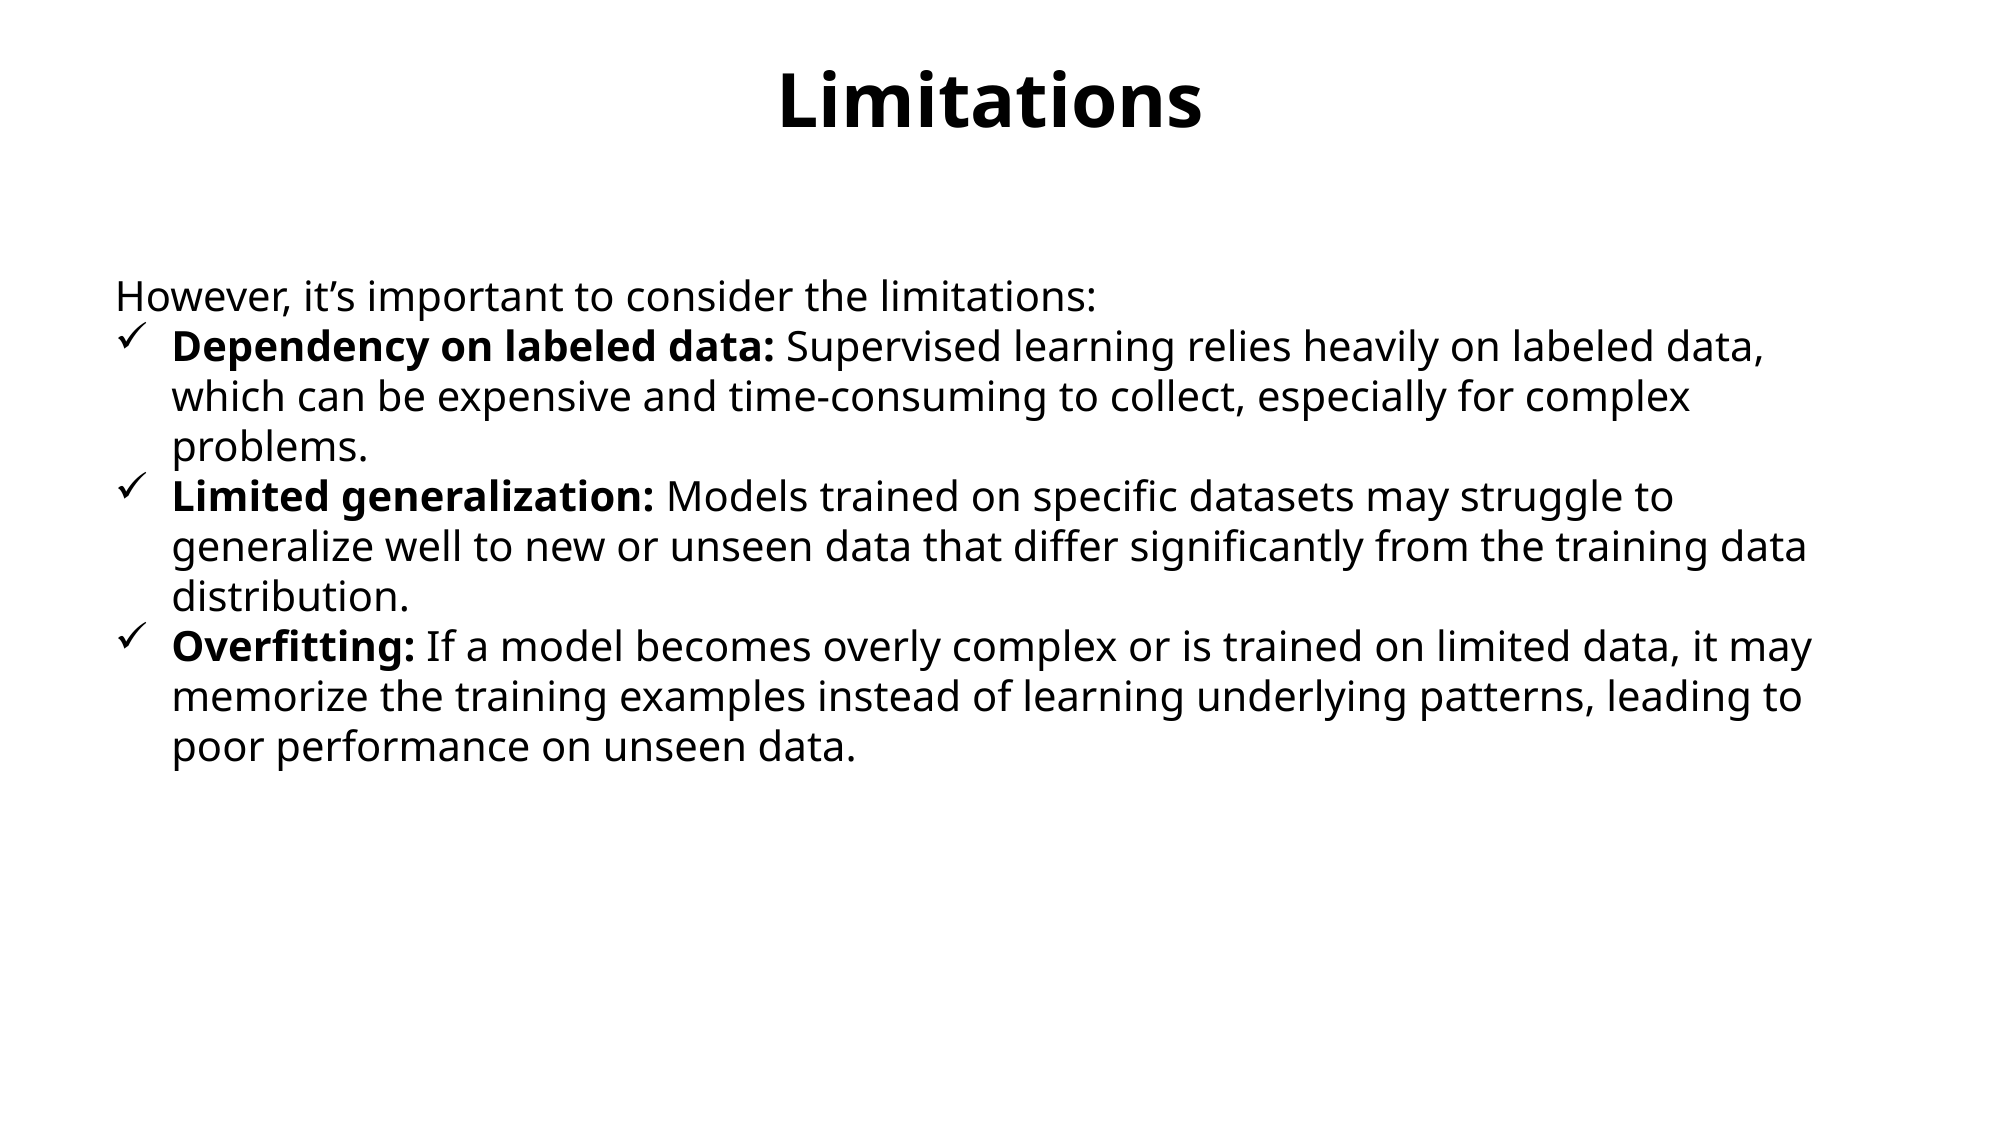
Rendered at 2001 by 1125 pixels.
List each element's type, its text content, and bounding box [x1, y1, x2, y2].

title Limitations [99, 45, 1900, 233]
list However, it’s important to consider the limitations: Dependency on labeled data: Supervised learning relies heavily on labeled data, which can be expensive and time-consuming to collect, especially for complex problems. Limited generalization: Models trained on specific datasets may struggle to generalize well to new or unseen data that differ significantly from the training data distribution. Overfitting: If a model becomes overly complex or is trained on limited data, it may memorize the training examples instead of learning underlying patterns, leading to poor performance on unseen data. [99, 262, 1900, 1005]
